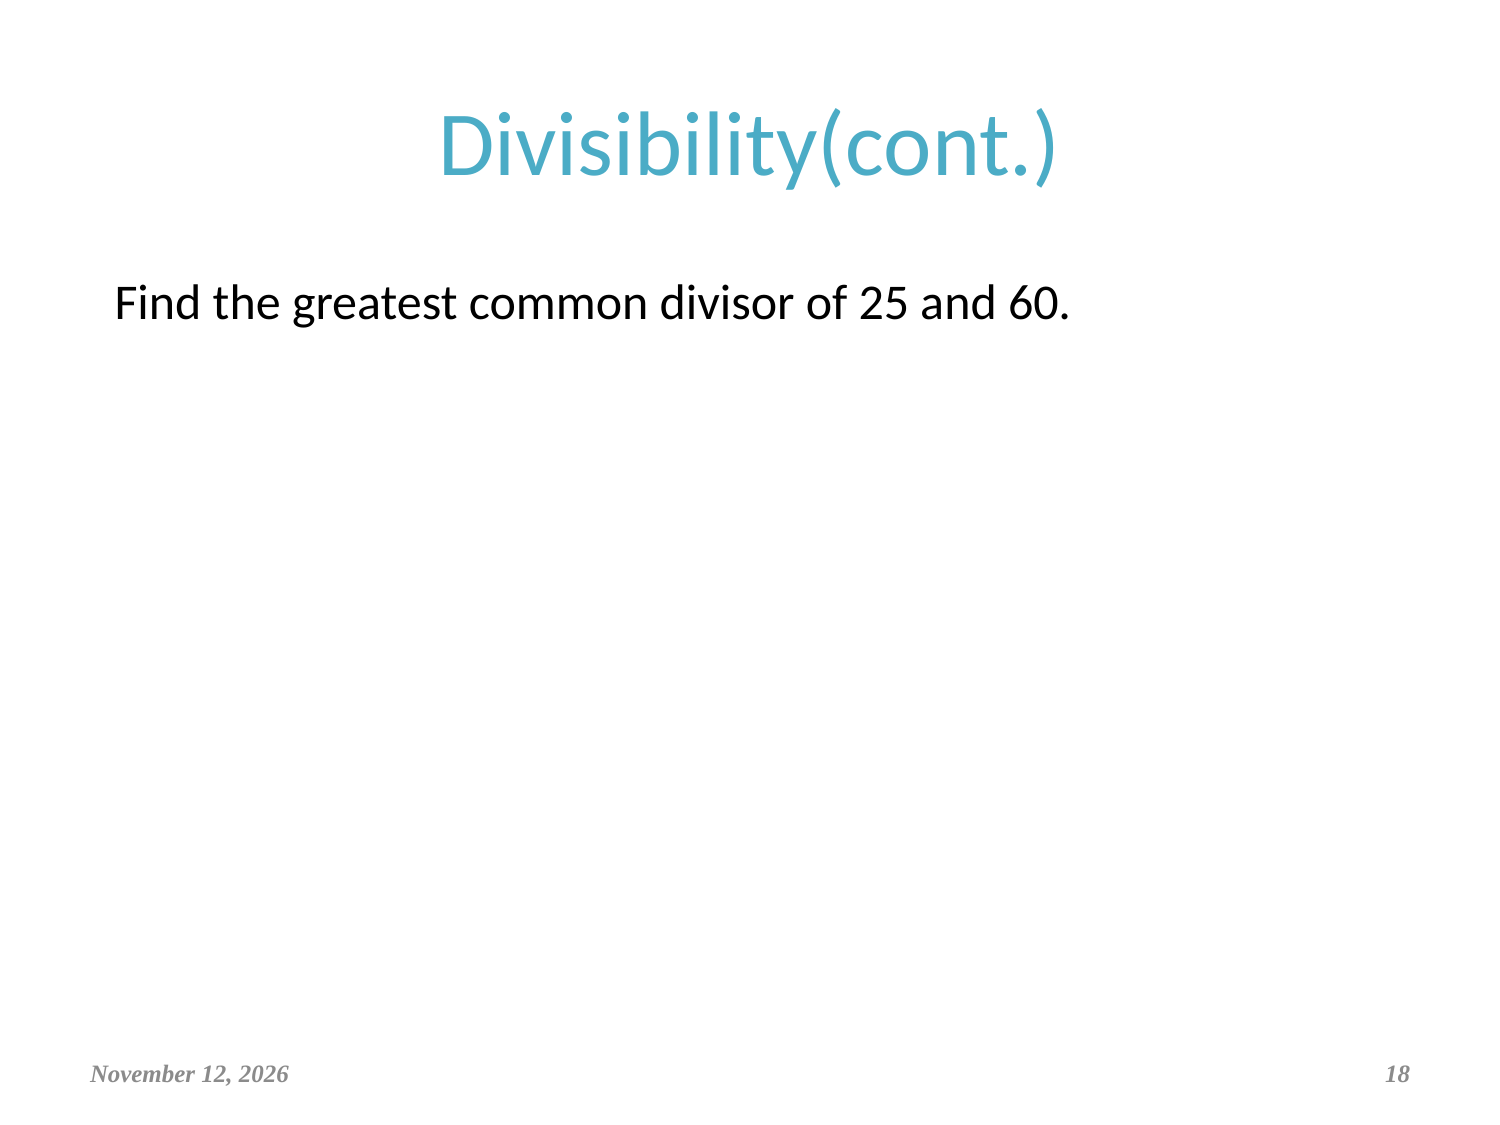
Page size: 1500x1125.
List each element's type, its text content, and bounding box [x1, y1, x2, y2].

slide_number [75, 1042, 425, 1103]
slide_number 18 [1074, 1042, 1425, 1103]
title Divisibility(cont.) [75, 45, 1425, 233]
text_box Find the greatest common divisor of 25 and 60. [99, 262, 1450, 338]
